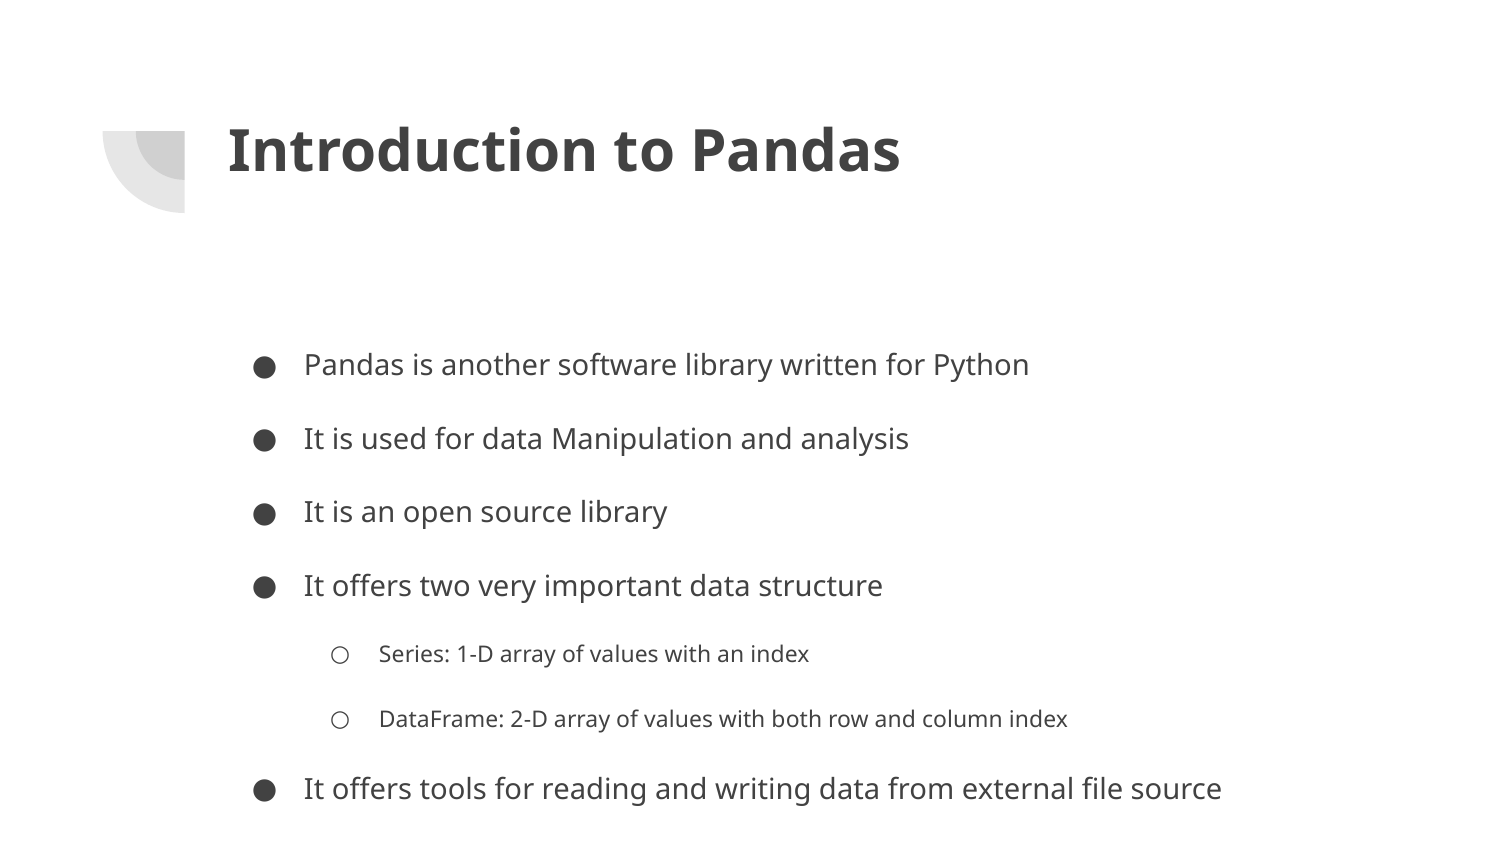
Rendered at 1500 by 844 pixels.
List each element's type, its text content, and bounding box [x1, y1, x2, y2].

title Introduction to Pandas [213, 98, 1368, 263]
list Pandas is another software library written for Python It is used for data Manipulation and analysis It is an open source library It offers two very important data structure Series: 1-D array of values with an index DataFrame: 2-D array of values with both row and column index It offers tools for reading and writing data from external file source [213, 326, 1368, 744]
